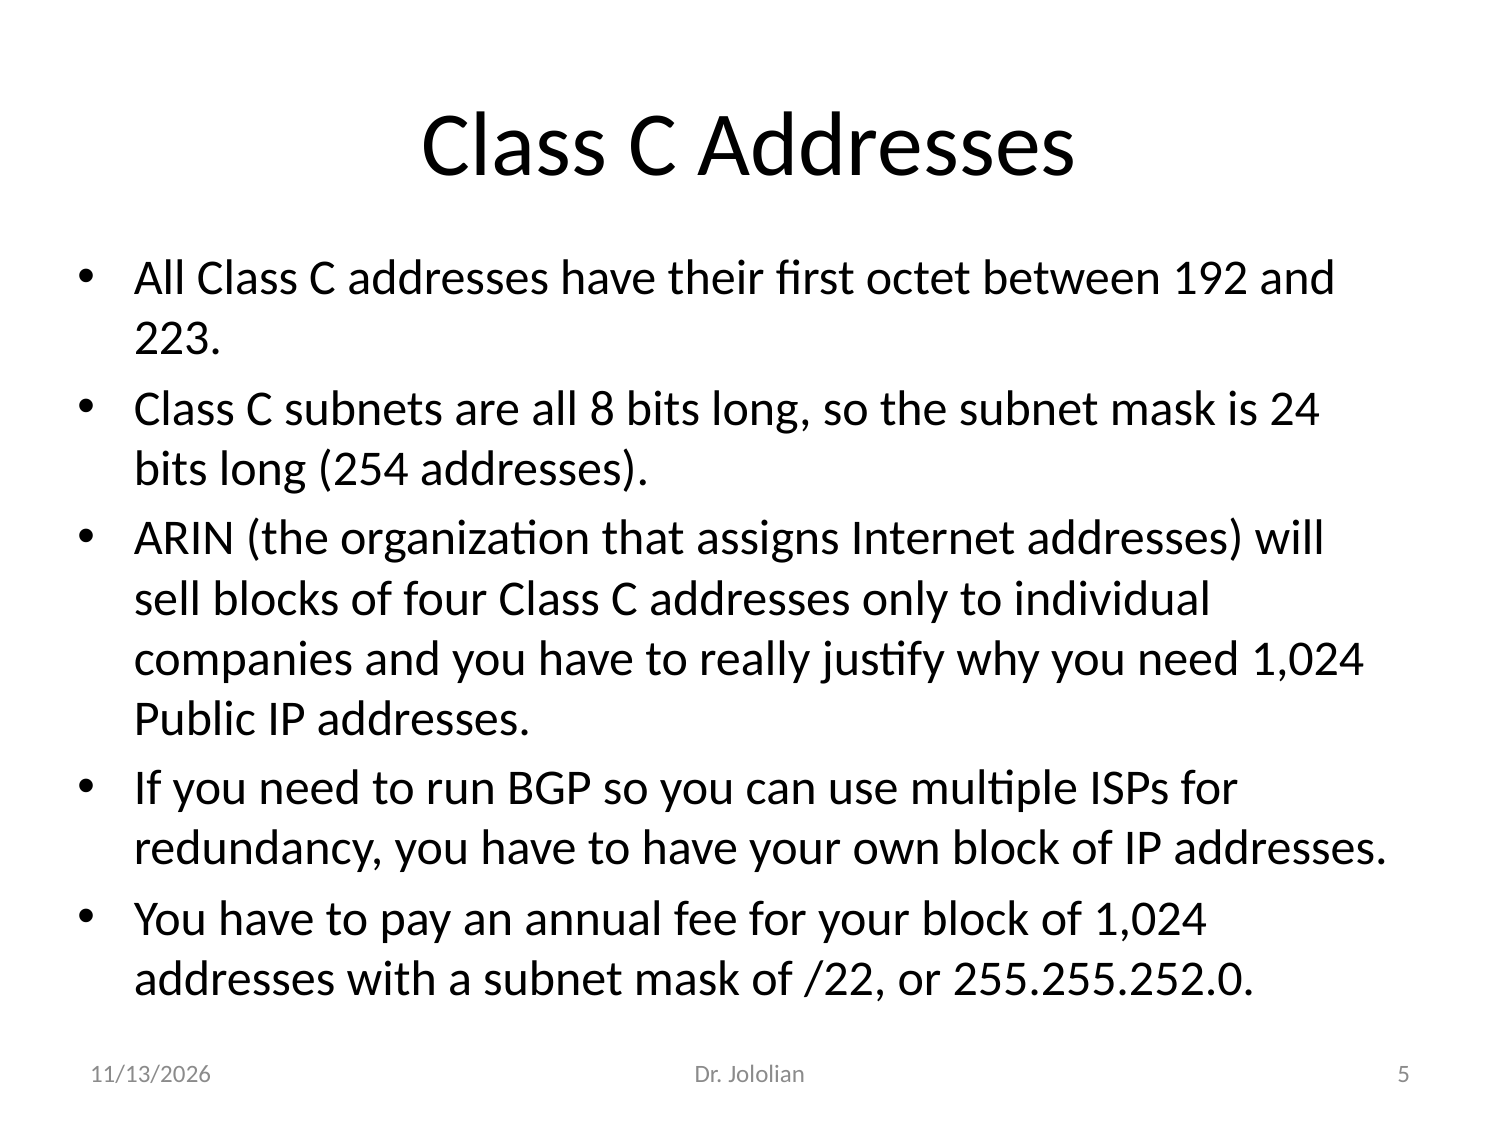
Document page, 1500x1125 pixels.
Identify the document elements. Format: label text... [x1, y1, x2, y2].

slide_number 5 [1074, 1042, 1425, 1103]
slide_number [75, 1042, 425, 1103]
list All Class C addresses have their first octet between 192 and 223. Class C subnets are all 8 bits long, so the subnet mask is 24 bits long (254 addresses). ARIN (the organization that assigns Internet addresses) will sell blocks of four Class C addresses only to individual companies and you have to really justify why you need 1,024 Public IP addresses. If you need to run BGP so you can use multiple ISPs for redundancy, you have to have your own block of IP addresses. You have to pay an annual fee for your block of 1,024 addresses with a subnet mask of /22, or 255.255.252.0. [62, 237, 1413, 1025]
footer Dr. Jololian [512, 1042, 988, 1103]
title Class C Addresses [75, 45, 1425, 233]
